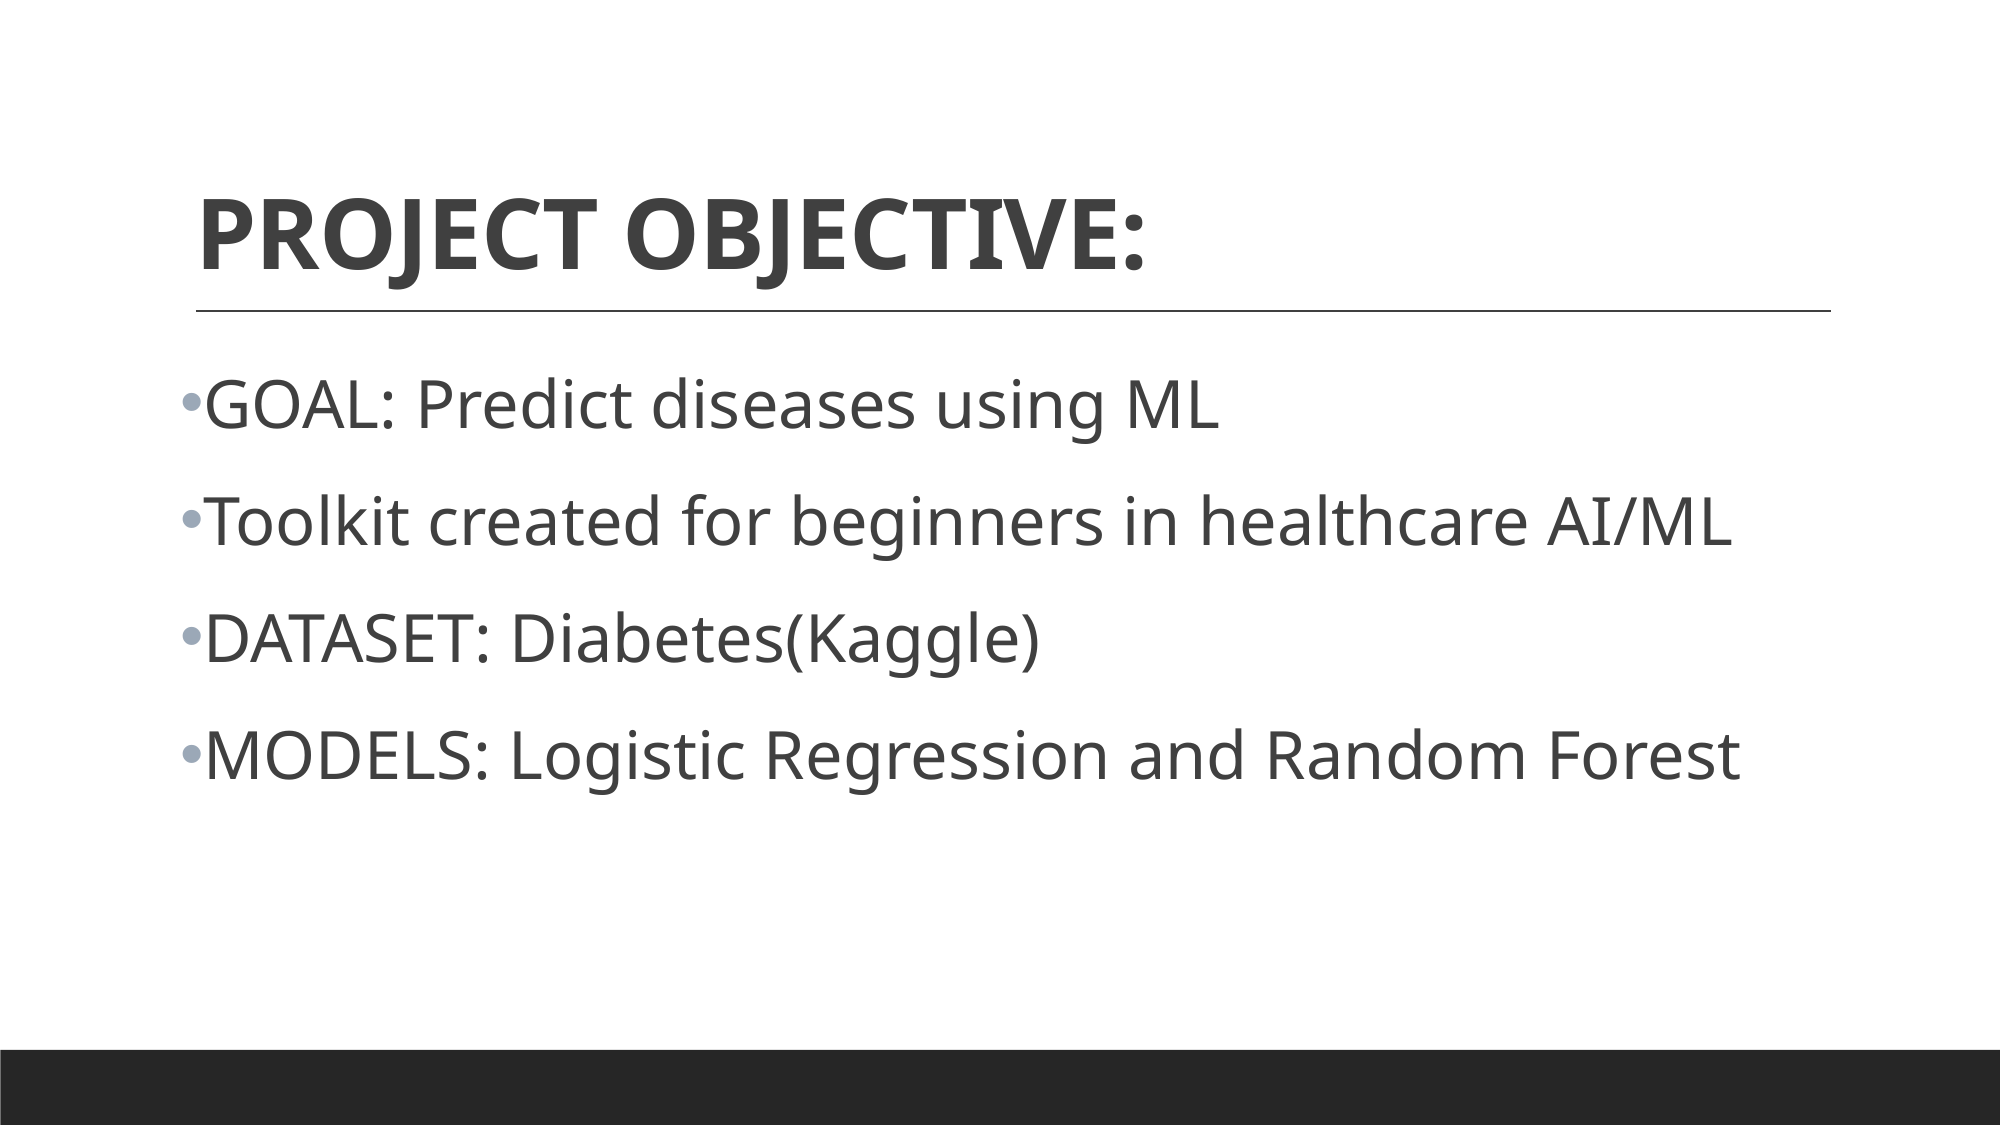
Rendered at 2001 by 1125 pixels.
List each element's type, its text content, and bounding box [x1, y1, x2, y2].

list GOAL: Predict diseases using ML Toolkit created for beginners in healthcare AI/ML DATASET: Diabetes(Kaggle) MODELS: Logistic Regression and Random Forest [180, 345, 1830, 963]
title PROJECT OBJECTIVE: [180, 47, 1830, 299]
